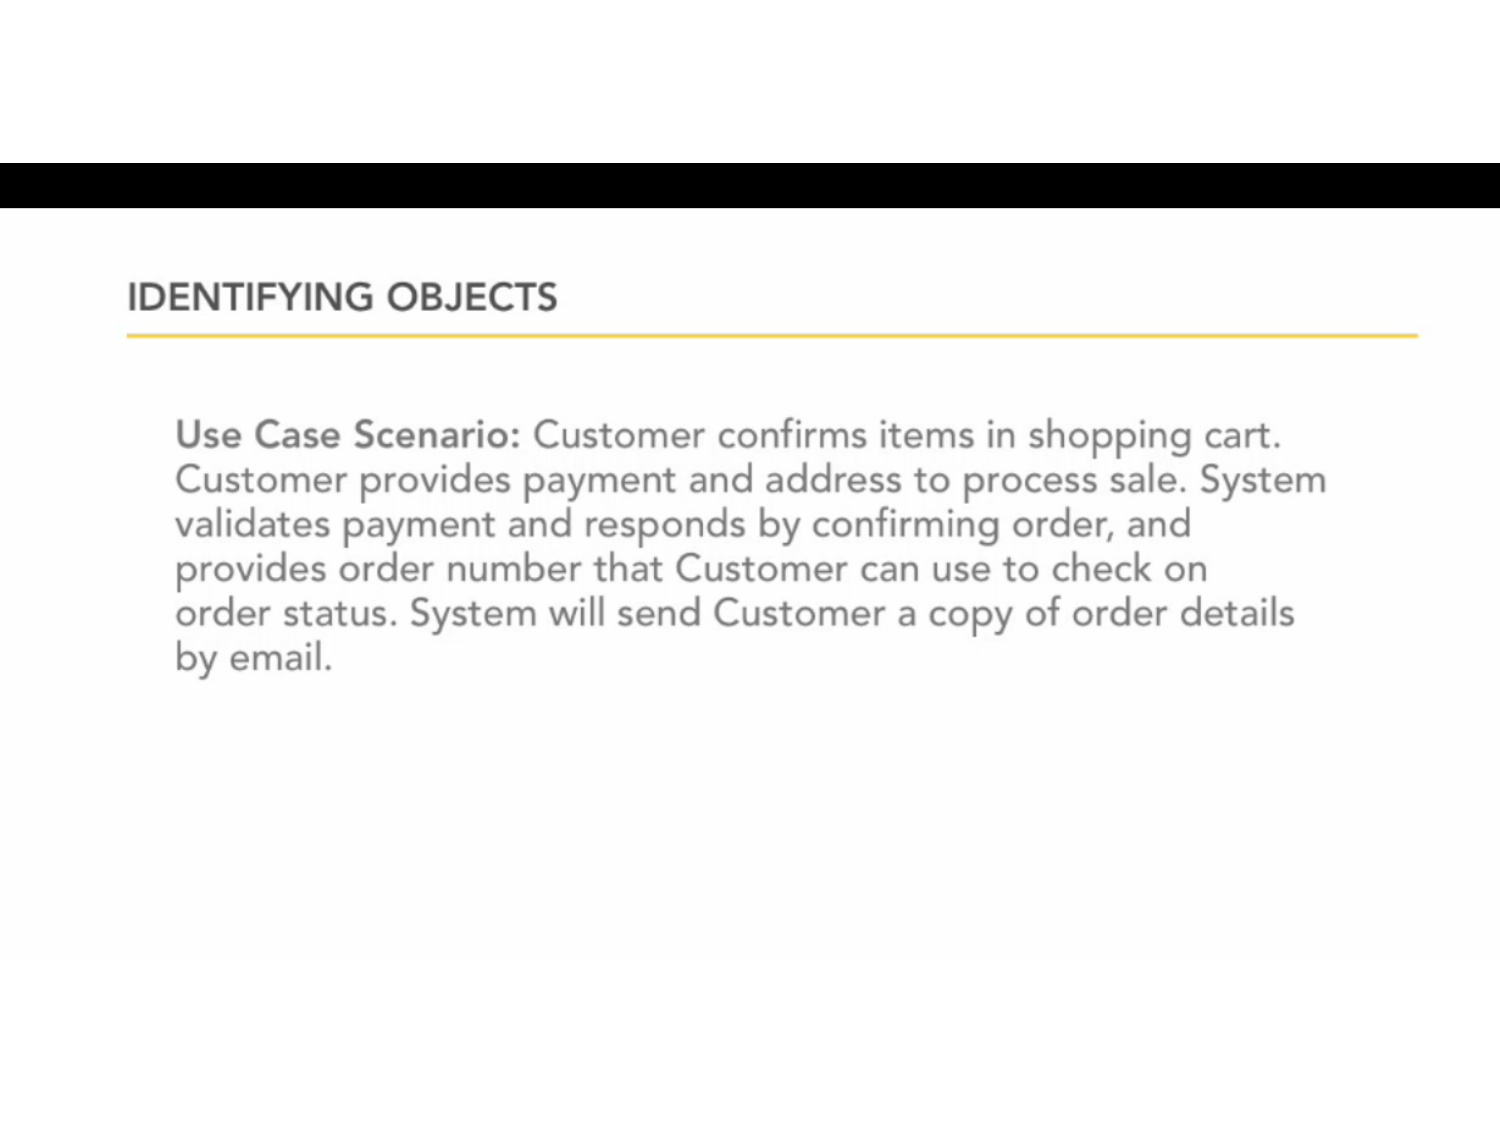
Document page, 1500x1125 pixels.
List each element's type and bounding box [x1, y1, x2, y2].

picture [0, 163, 1500, 962]
